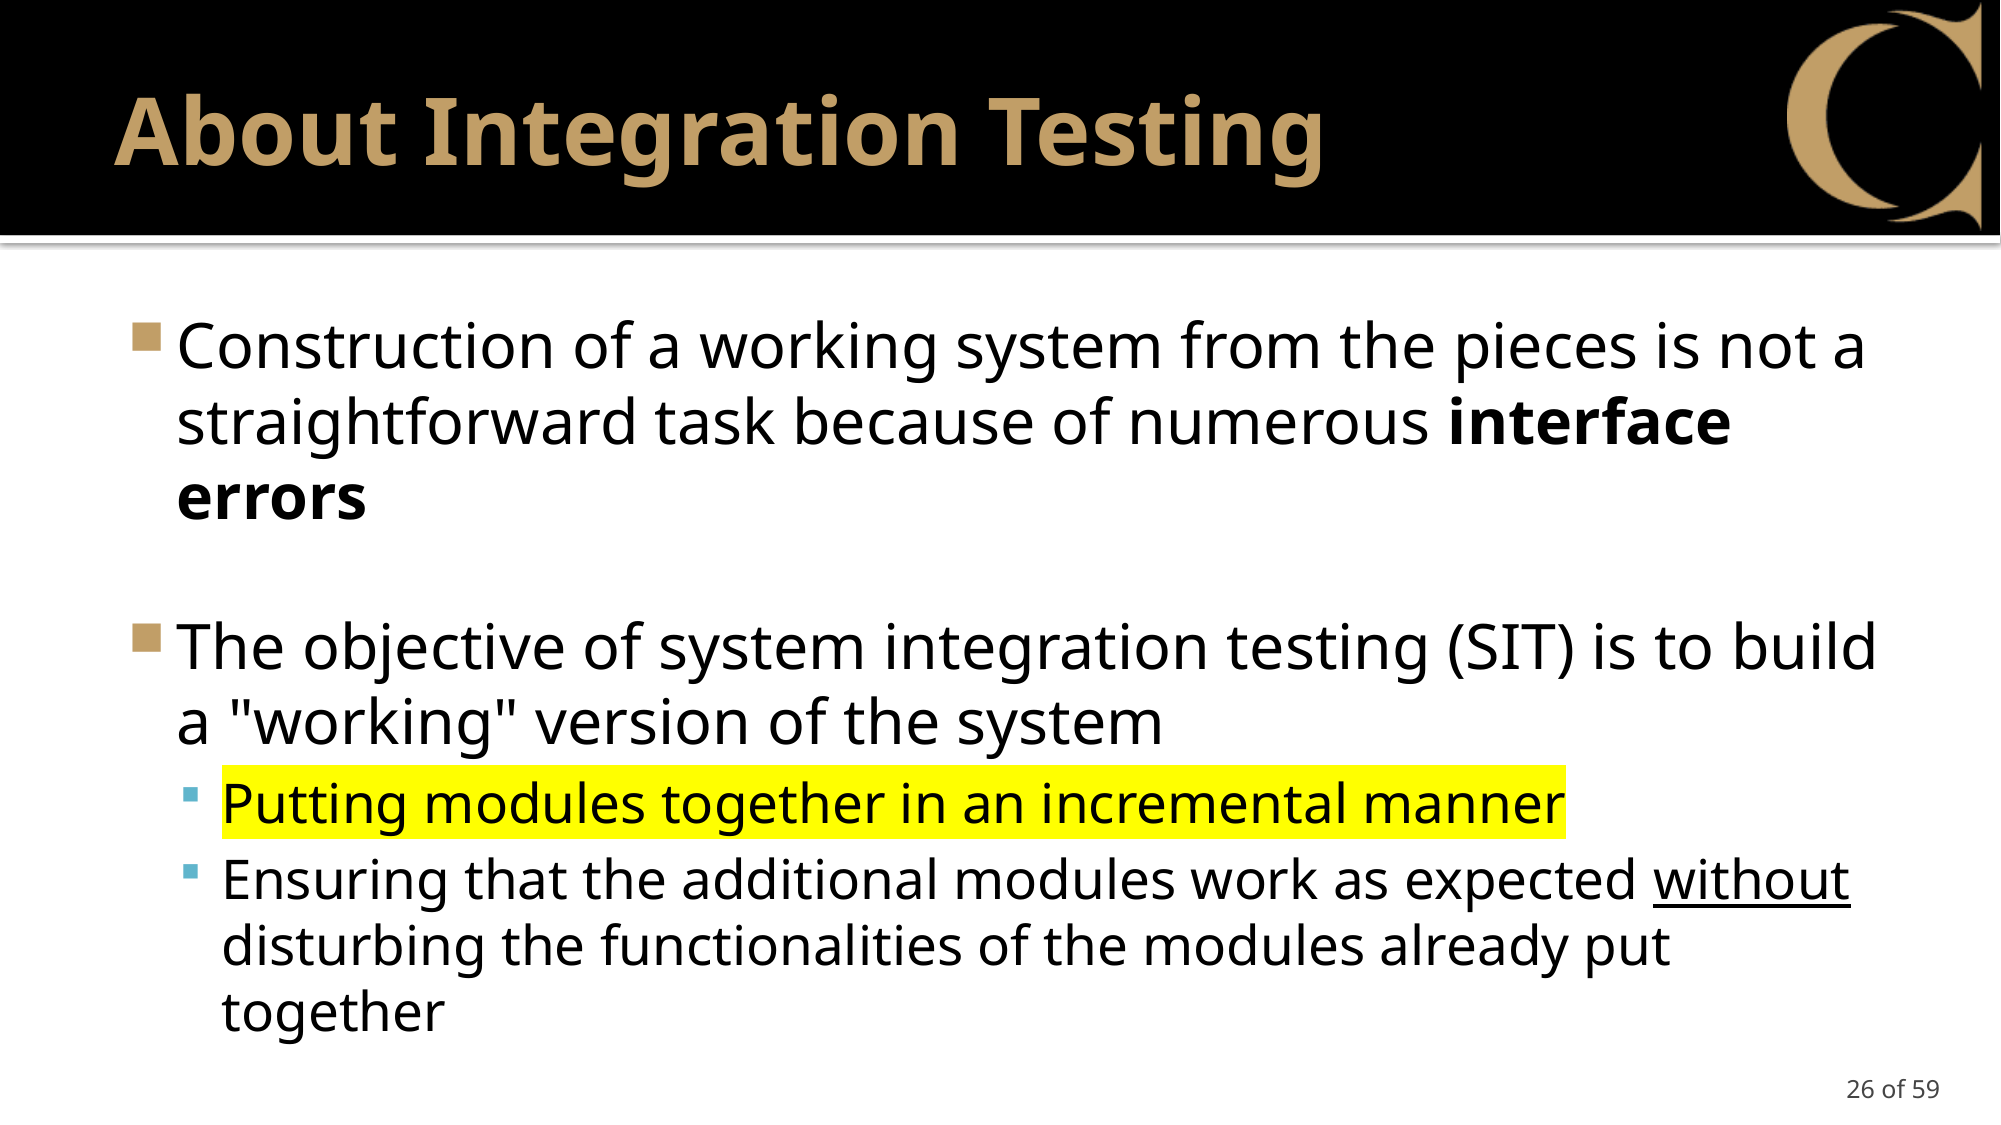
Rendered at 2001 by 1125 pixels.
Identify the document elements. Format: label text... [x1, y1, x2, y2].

slide_number 26 of 59 [1787, 1062, 1955, 1108]
list Construction of a working system from the pieces is not a straightforward task because of numerous interface errors The objective of system integration testing (SIT) is to build a "working" version of the system Putting modules together in an incremental manner Ensuring that the additional modules work as expected without disturbing the functionalities of the modules already put together [99, 291, 1900, 1050]
picture [1787, 2, 1988, 231]
title About Integration Testing [99, 25, 1900, 231]
